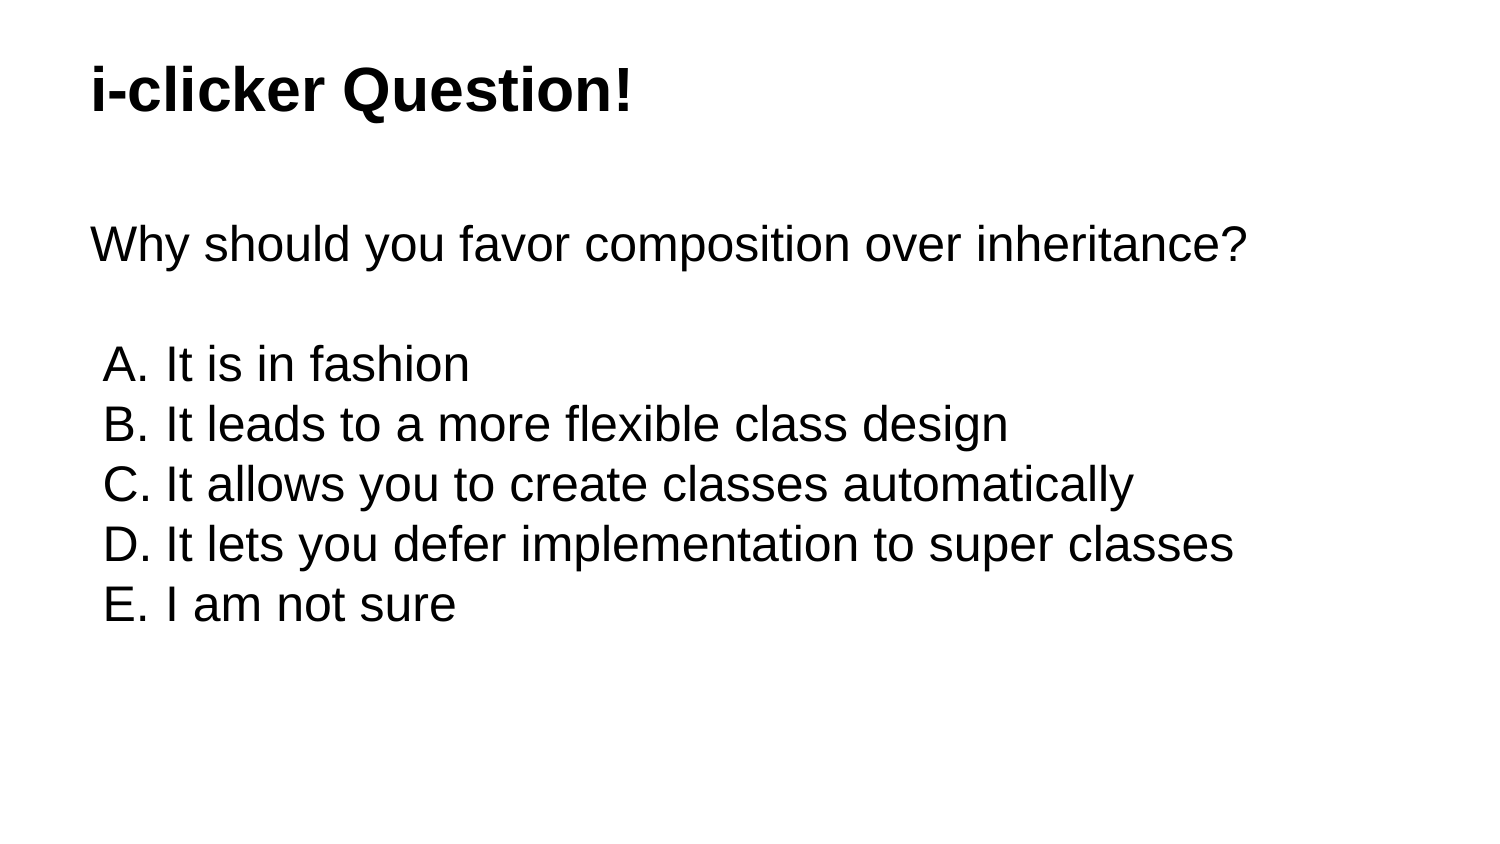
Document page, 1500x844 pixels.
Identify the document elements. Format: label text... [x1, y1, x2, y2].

title i-clicker Question! [75, 33, 1425, 175]
list Why should you favor composition over inheritance? It is in fashion It leads to a more flexible class design It allows you to create classes automatically It lets you defer implementation to super classes I am not sure [75, 196, 1425, 808]
